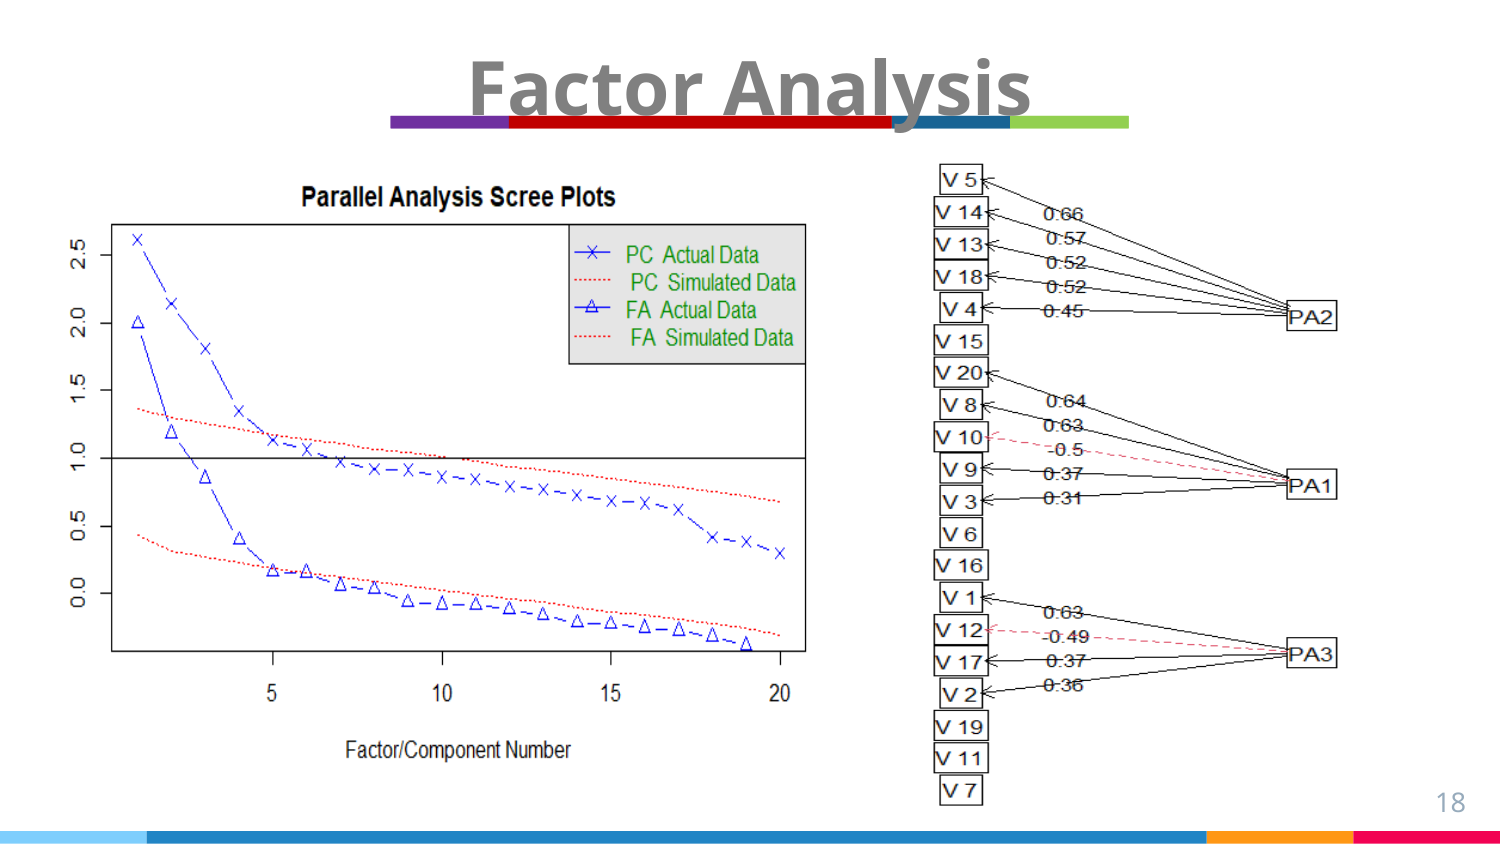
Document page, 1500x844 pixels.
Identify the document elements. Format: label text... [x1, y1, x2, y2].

slide_number 18 [1391, 770, 1482, 822]
picture [909, 159, 1348, 814]
text_box Factor Analysis [17, 0, 1483, 204]
picture [65, 166, 811, 771]
